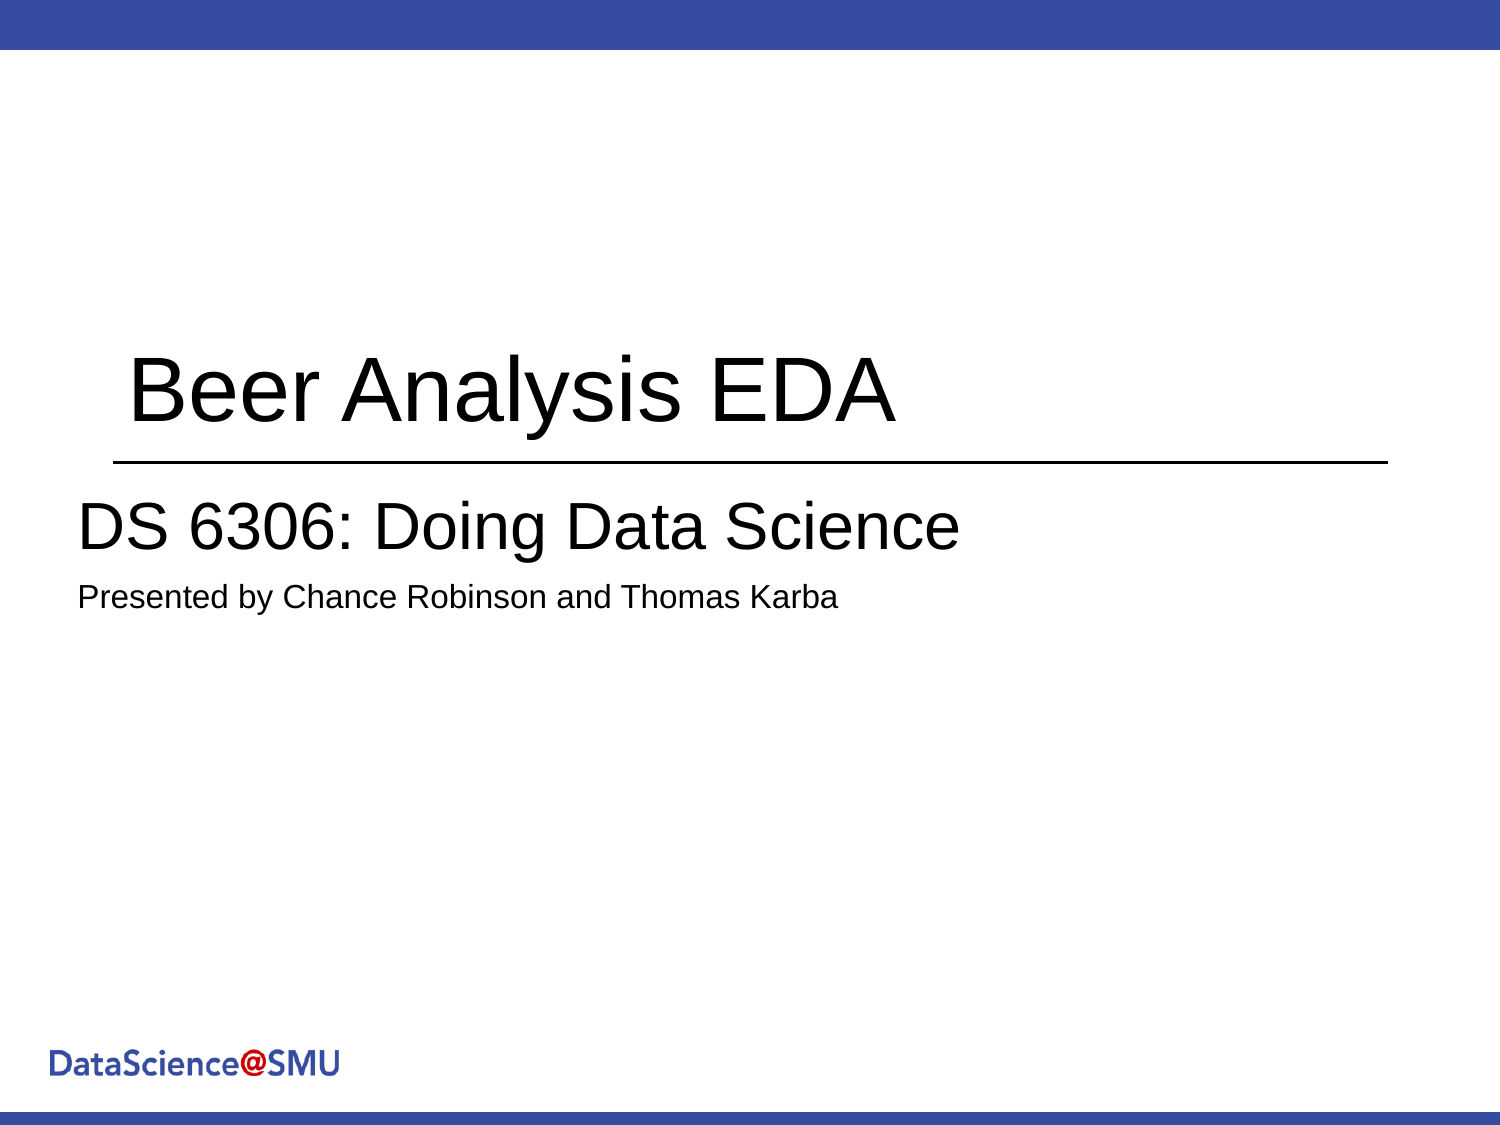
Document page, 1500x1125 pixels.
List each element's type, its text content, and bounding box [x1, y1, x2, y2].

title Beer Analysis EDA [112, 299, 1500, 448]
picture [50, 1049, 339, 1076]
subtitle DS 6306: Doing Data Science Presented by Chance Robinson and Thomas Karba [62, 474, 1463, 763]
